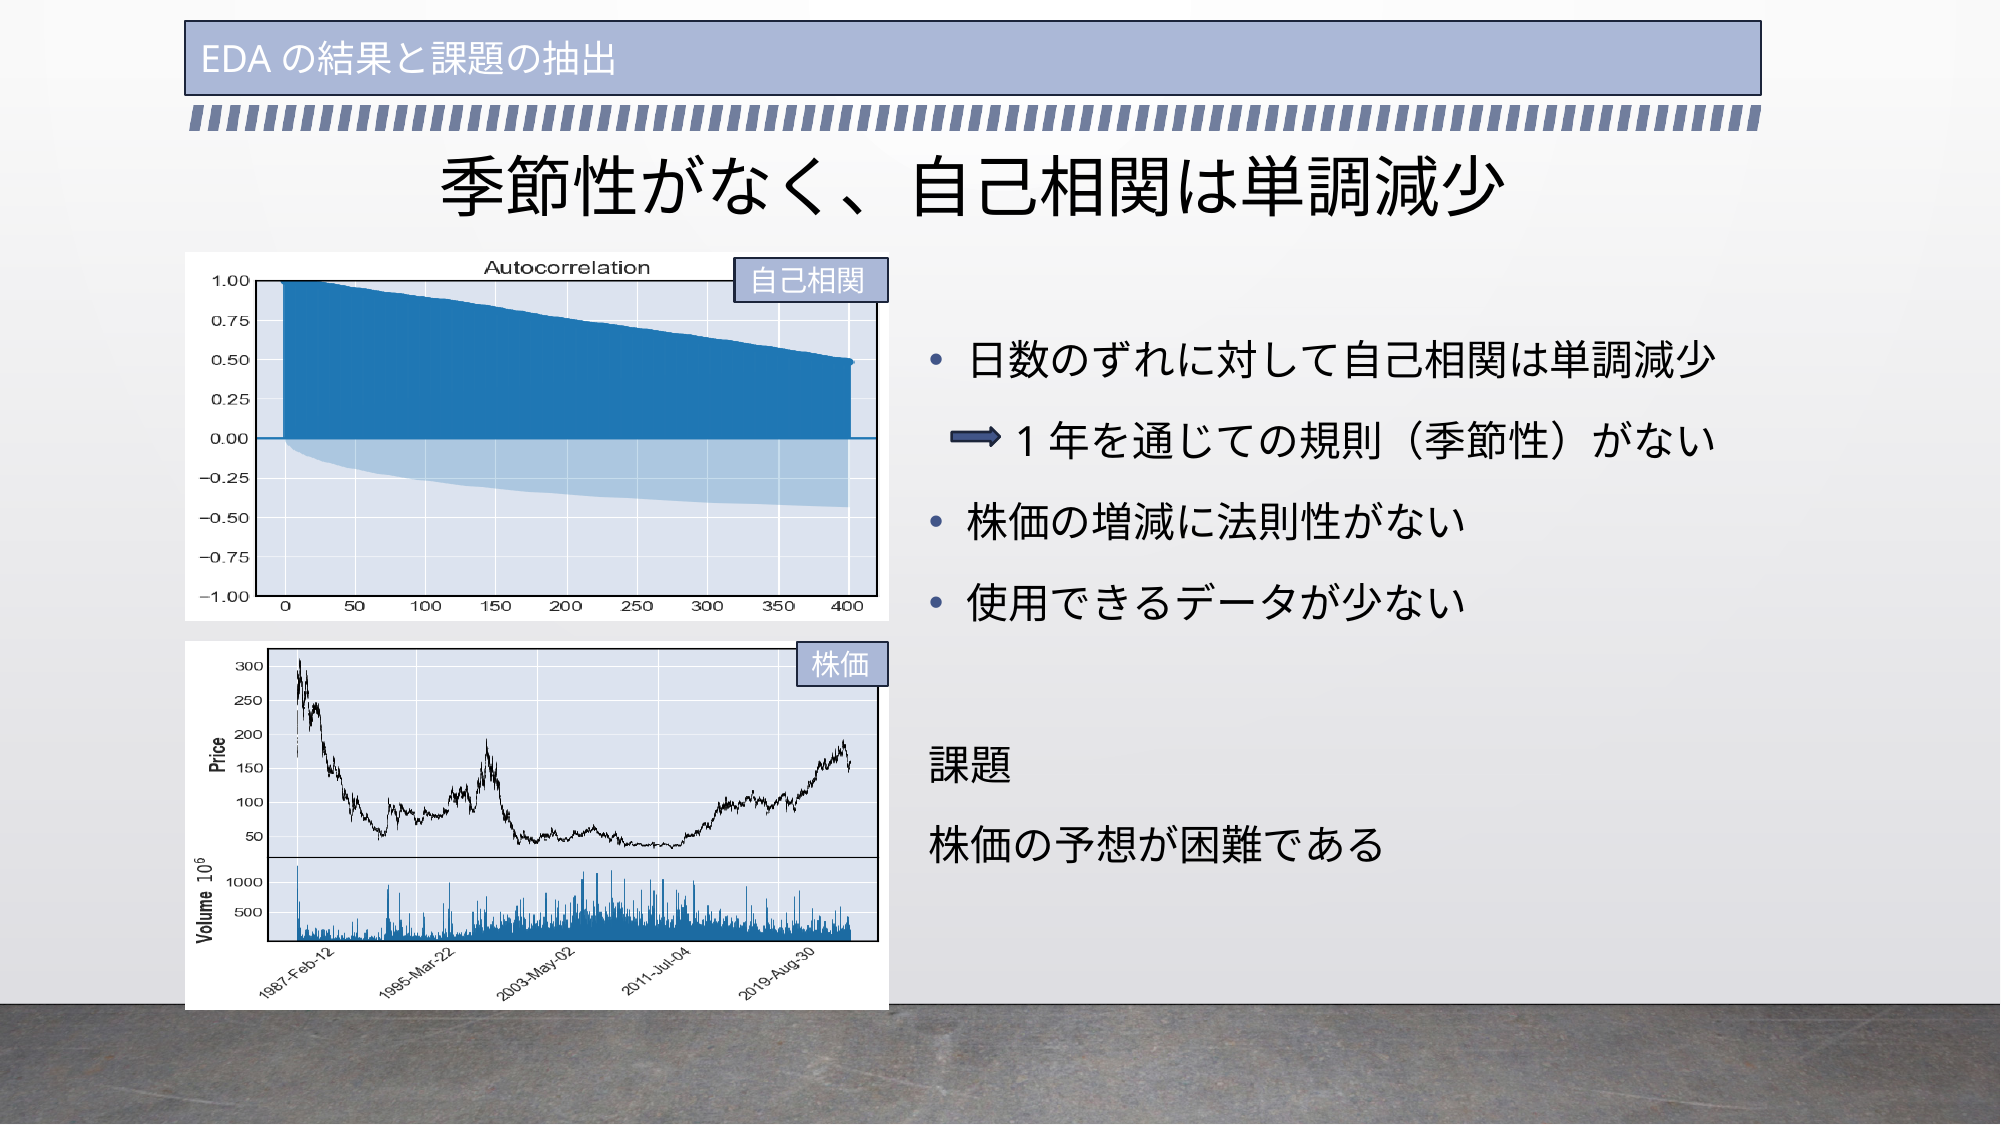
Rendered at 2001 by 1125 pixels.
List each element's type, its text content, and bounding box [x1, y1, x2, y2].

text_box EDAの結果と課題の抽出 [184, 20, 1762, 96]
text_box [950, 426, 1001, 447]
title 季節性がなく、自己相関は単調減少 [185, 133, 1761, 246]
list 日数のずれに対して自己相関は単調減少 1年を通じての規則（季節性）がない 株価の増減に法則性がない 使用できるデータが少ない 課題 株価の予想が困難である [913, 316, 1761, 973]
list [184, 252, 889, 621]
picture [0, 641, 2000, 1124]
